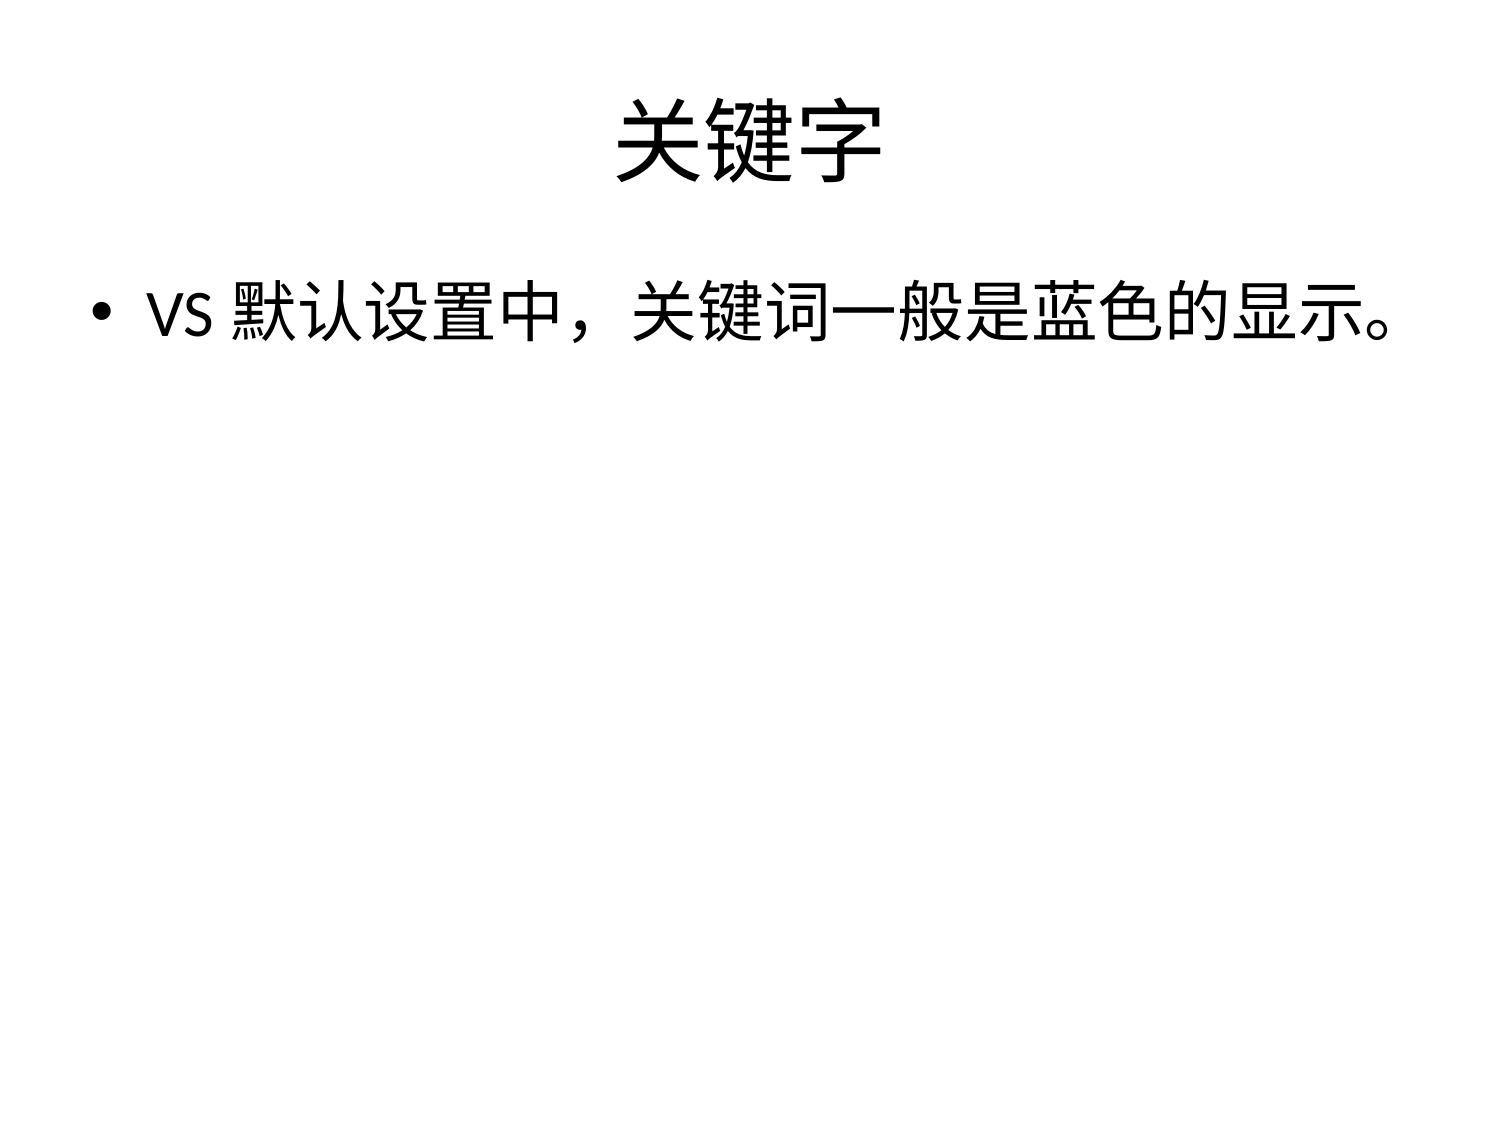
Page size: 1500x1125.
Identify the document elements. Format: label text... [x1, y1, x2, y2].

title 关键字 [75, 45, 1425, 233]
list VS默认设置中，关键词一般是蓝色的显示。 [75, 262, 1425, 1005]
